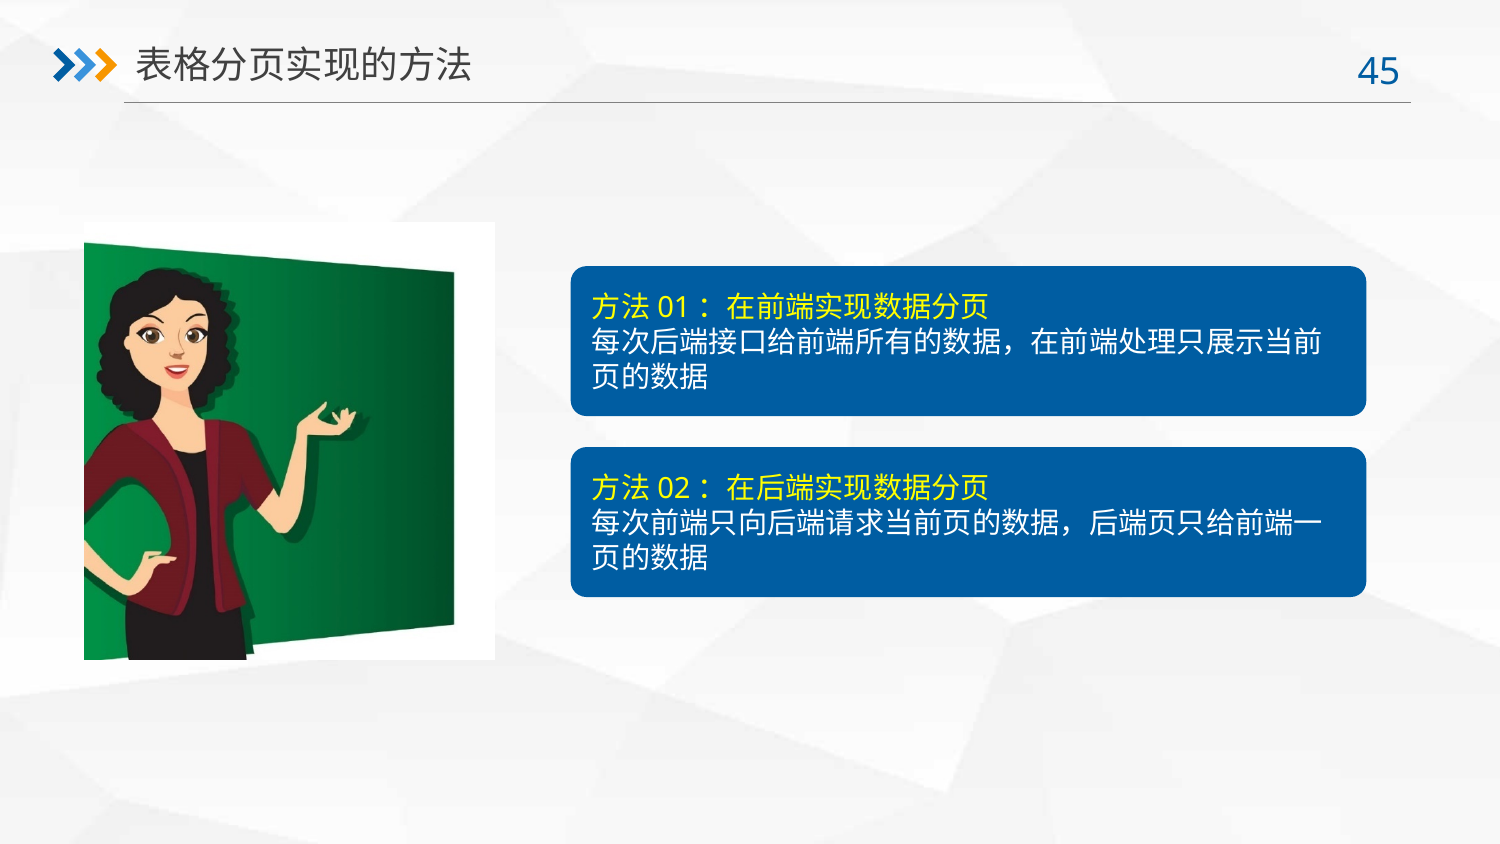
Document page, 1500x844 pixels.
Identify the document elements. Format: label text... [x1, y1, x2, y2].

text_box 表格分页实现的方法 [135, 32, 656, 95]
text_box 方法01：在前端实现数据分页 每次后端接口给前端所有的数据，在前端处理只展示当前页的数据 [570, 266, 1367, 417]
text_box 方法02：在后端实现数据分页 每次前端只向后端请求当前页的数据，后端页只给前端一页的数据 [570, 447, 1367, 598]
picture [0, 0, 1500, 844]
